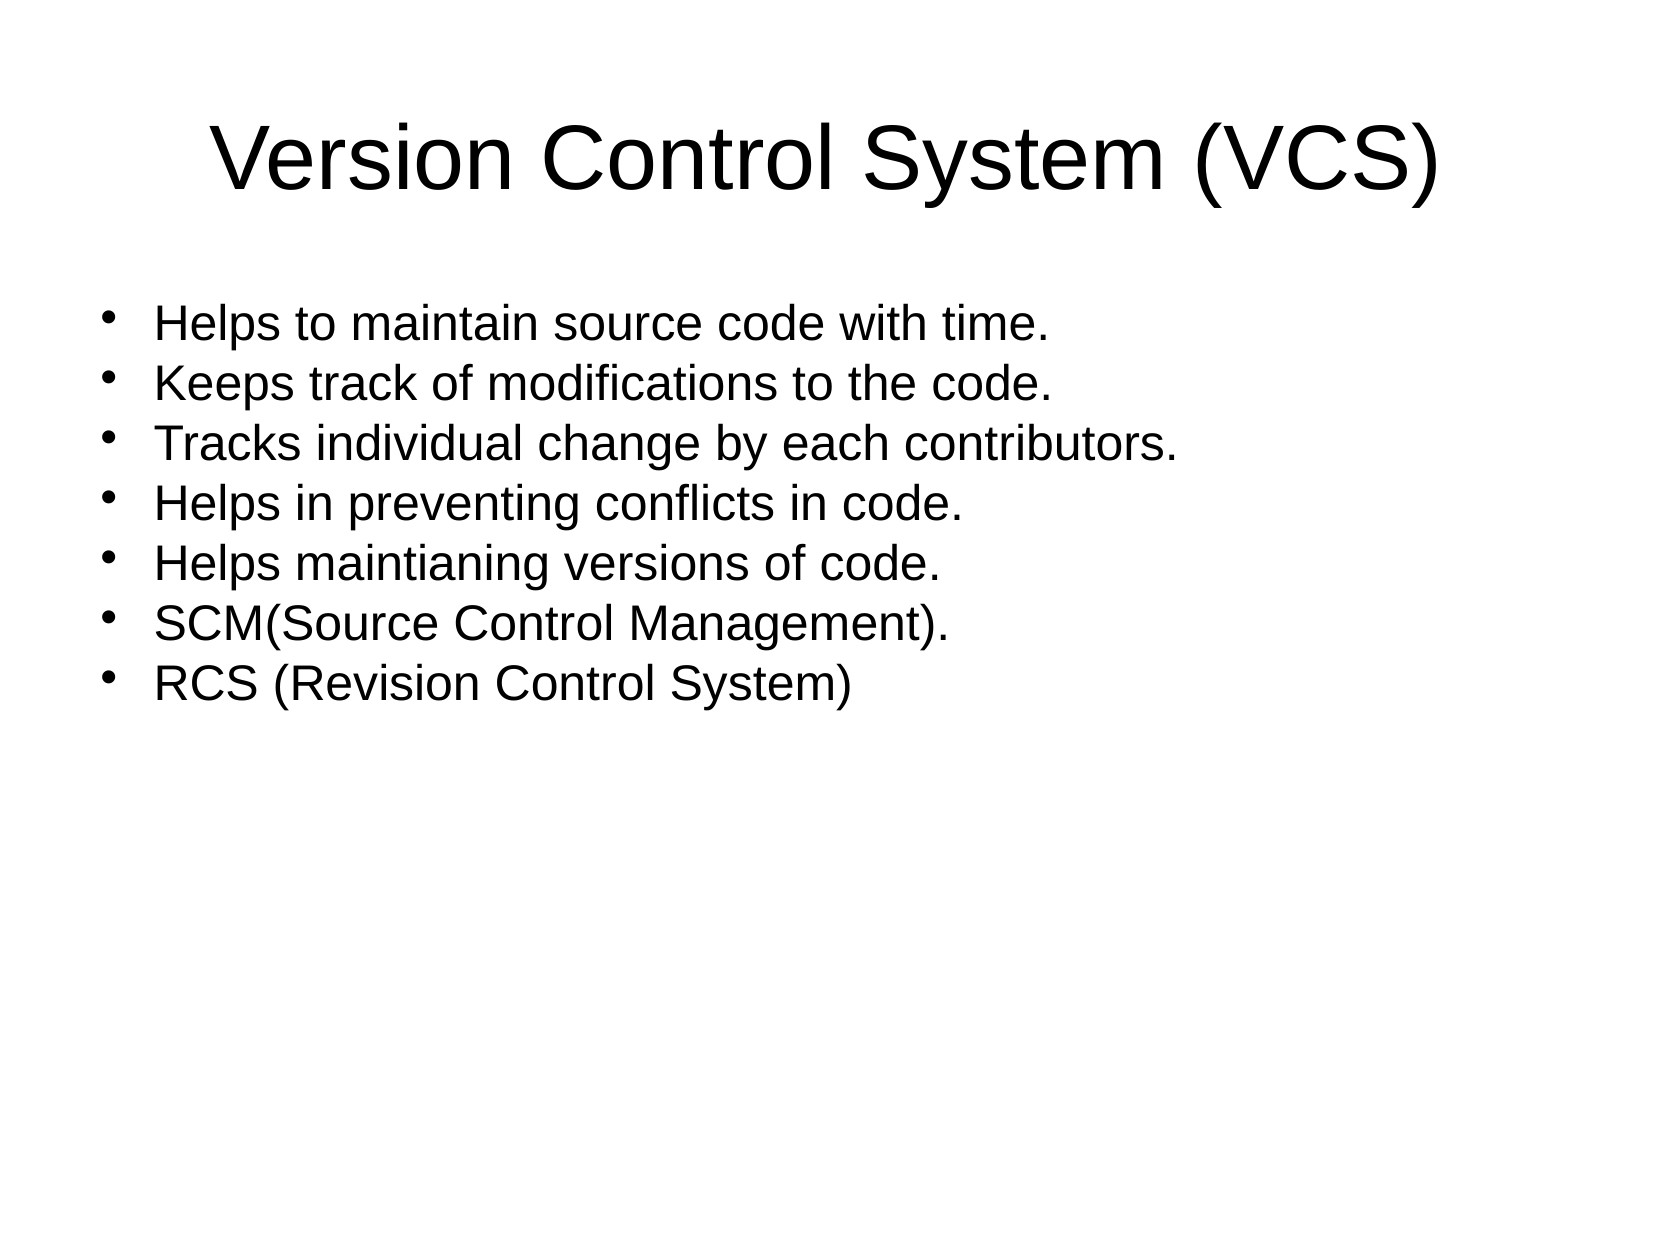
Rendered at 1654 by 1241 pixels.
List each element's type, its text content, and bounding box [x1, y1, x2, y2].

text_box Helps to maintain source code with time. Keeps track of modifications to the code. Tracks individual change by each contributors. Helps in preventing conflicts in code. Helps maintianing versions of code. SCM(Source Control Management). RCS (Revision Control System) [82, 290, 1571, 1010]
text_box Version Control System (VCS) [82, 49, 1571, 257]
